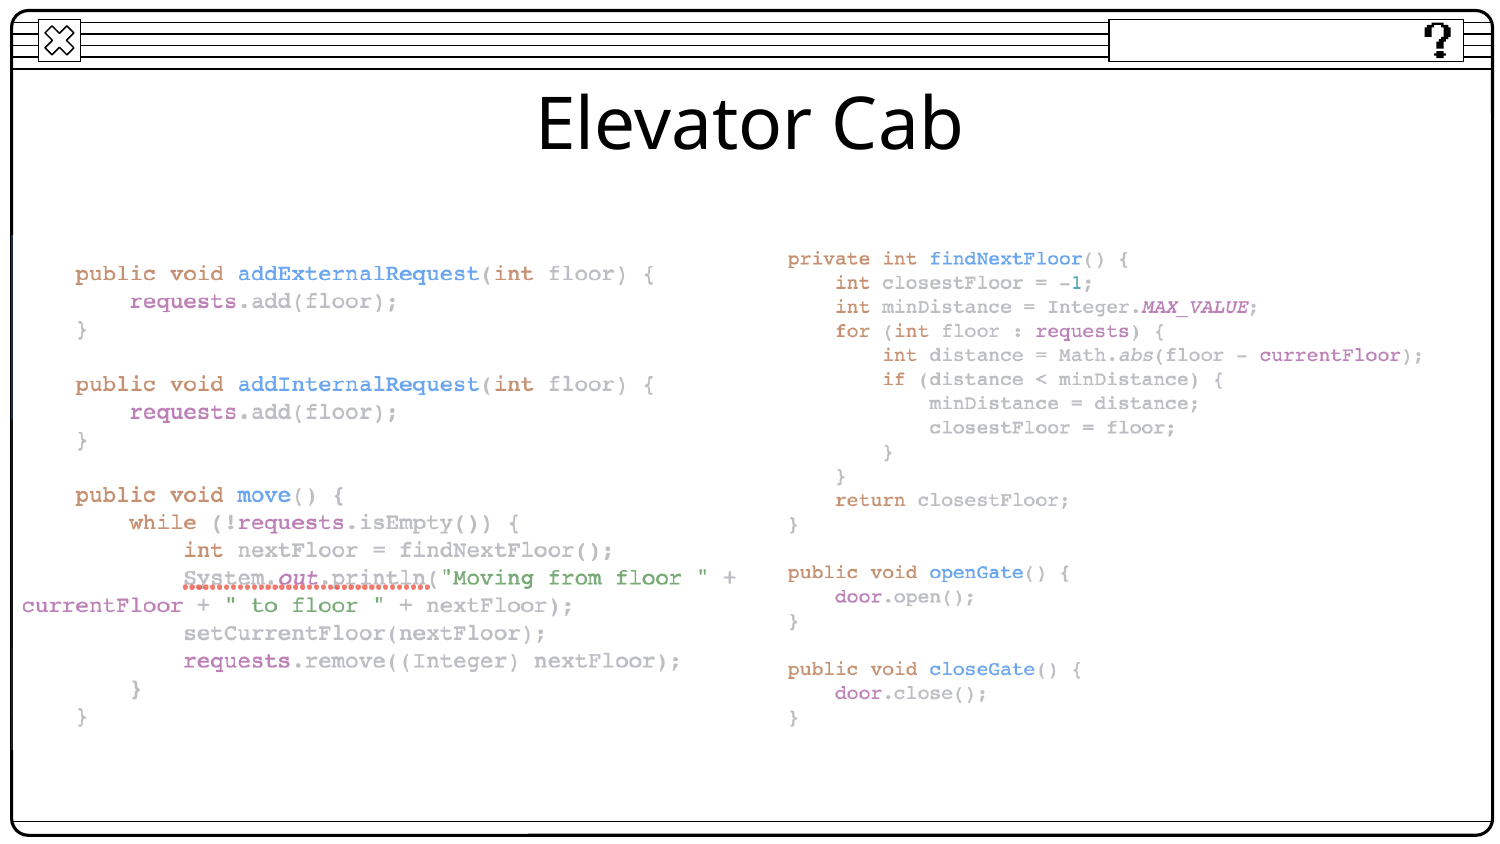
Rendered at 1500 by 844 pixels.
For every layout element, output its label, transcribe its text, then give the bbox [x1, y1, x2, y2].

title Elevator Cab [118, 72, 1382, 167]
picture [10, 234, 1469, 751]
